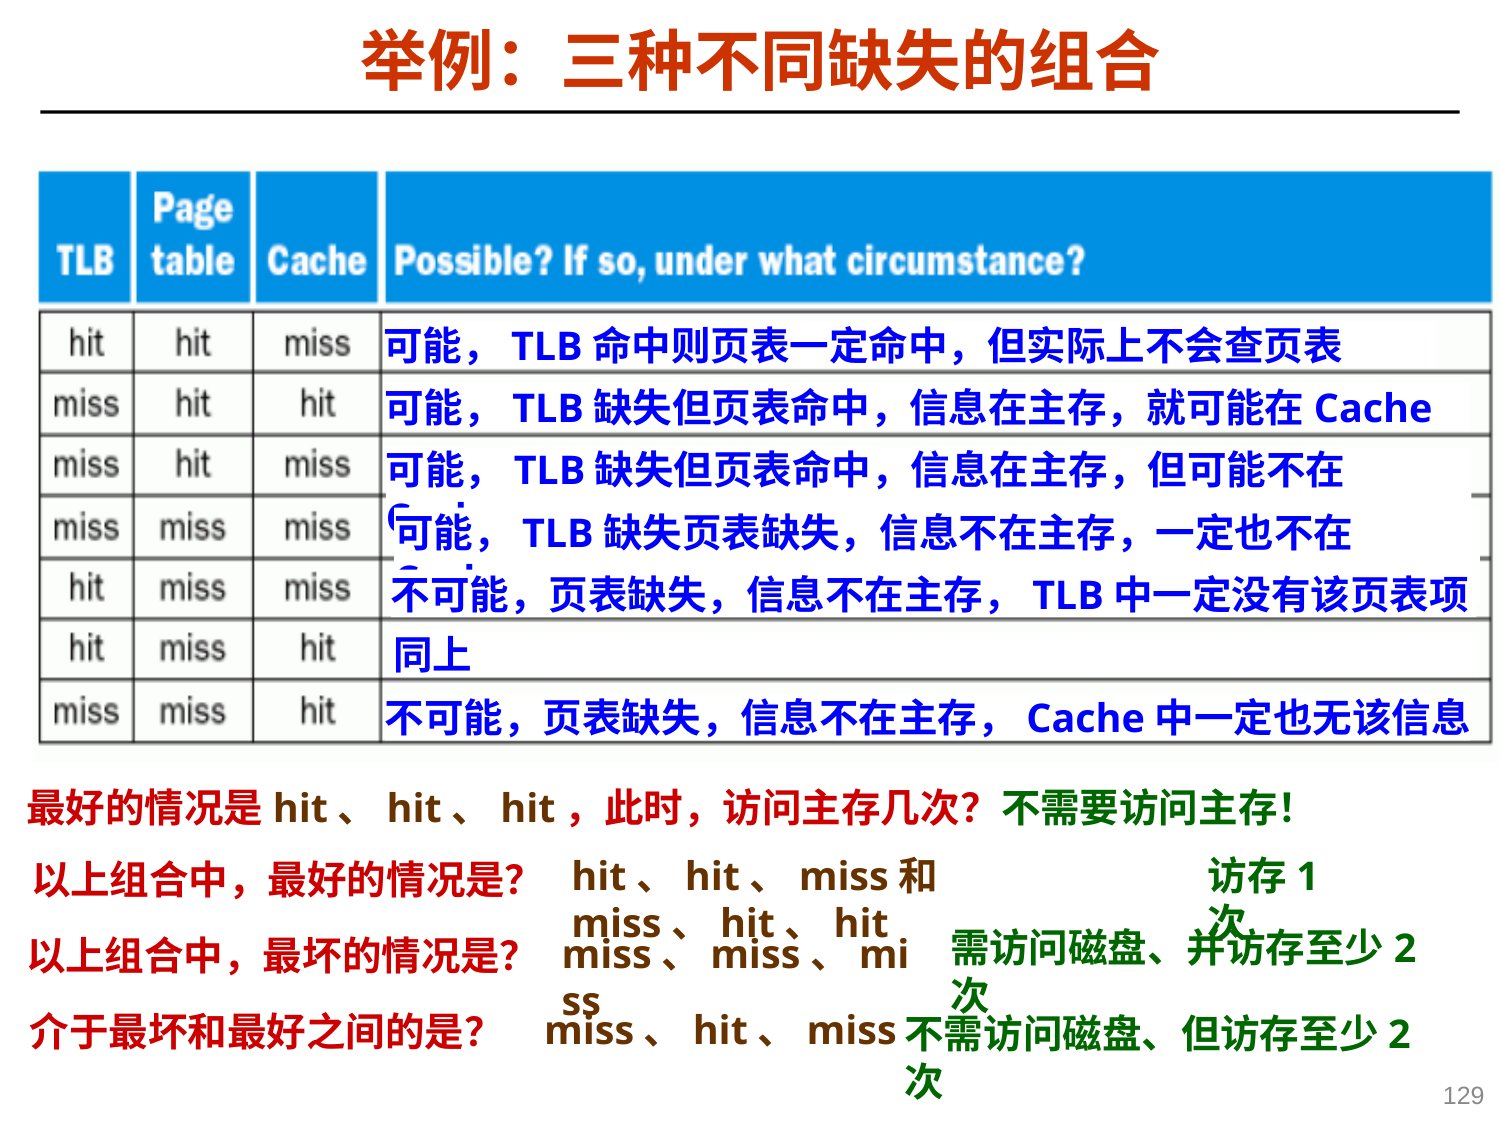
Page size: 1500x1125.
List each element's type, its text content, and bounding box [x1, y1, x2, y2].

text_box 不需要访问主存！ [1000, 783, 1318, 831]
text_box hit、hit、miss和miss、hit、hit [571, 850, 1186, 946]
slide_number 129 [1162, 1065, 1500, 1125]
text_box 以上组合中，最好的情况是？ [31, 855, 571, 903]
text_box 不需访问磁盘、但访存至少2次 [904, 1009, 1453, 1105]
text_box 需访问磁盘、并访存至少2次 [949, 923, 1455, 1019]
title 举例：三种不同缺失的组合 [38, 21, 1484, 108]
picture [32, 163, 1500, 762]
text_box 最好的情况是hit、hit、hit，此时，访问主存几次？ [26, 783, 998, 831]
text_box 访存1次 [1207, 850, 1356, 923]
text_box 以上组合中，最坏的情况是？ [26, 930, 561, 979]
text_box 介于最坏和最好之间的是？ [29, 1006, 599, 1055]
text_box miss、hit、miss [544, 1004, 897, 1053]
text_box miss、miss、miss [561, 928, 915, 1024]
